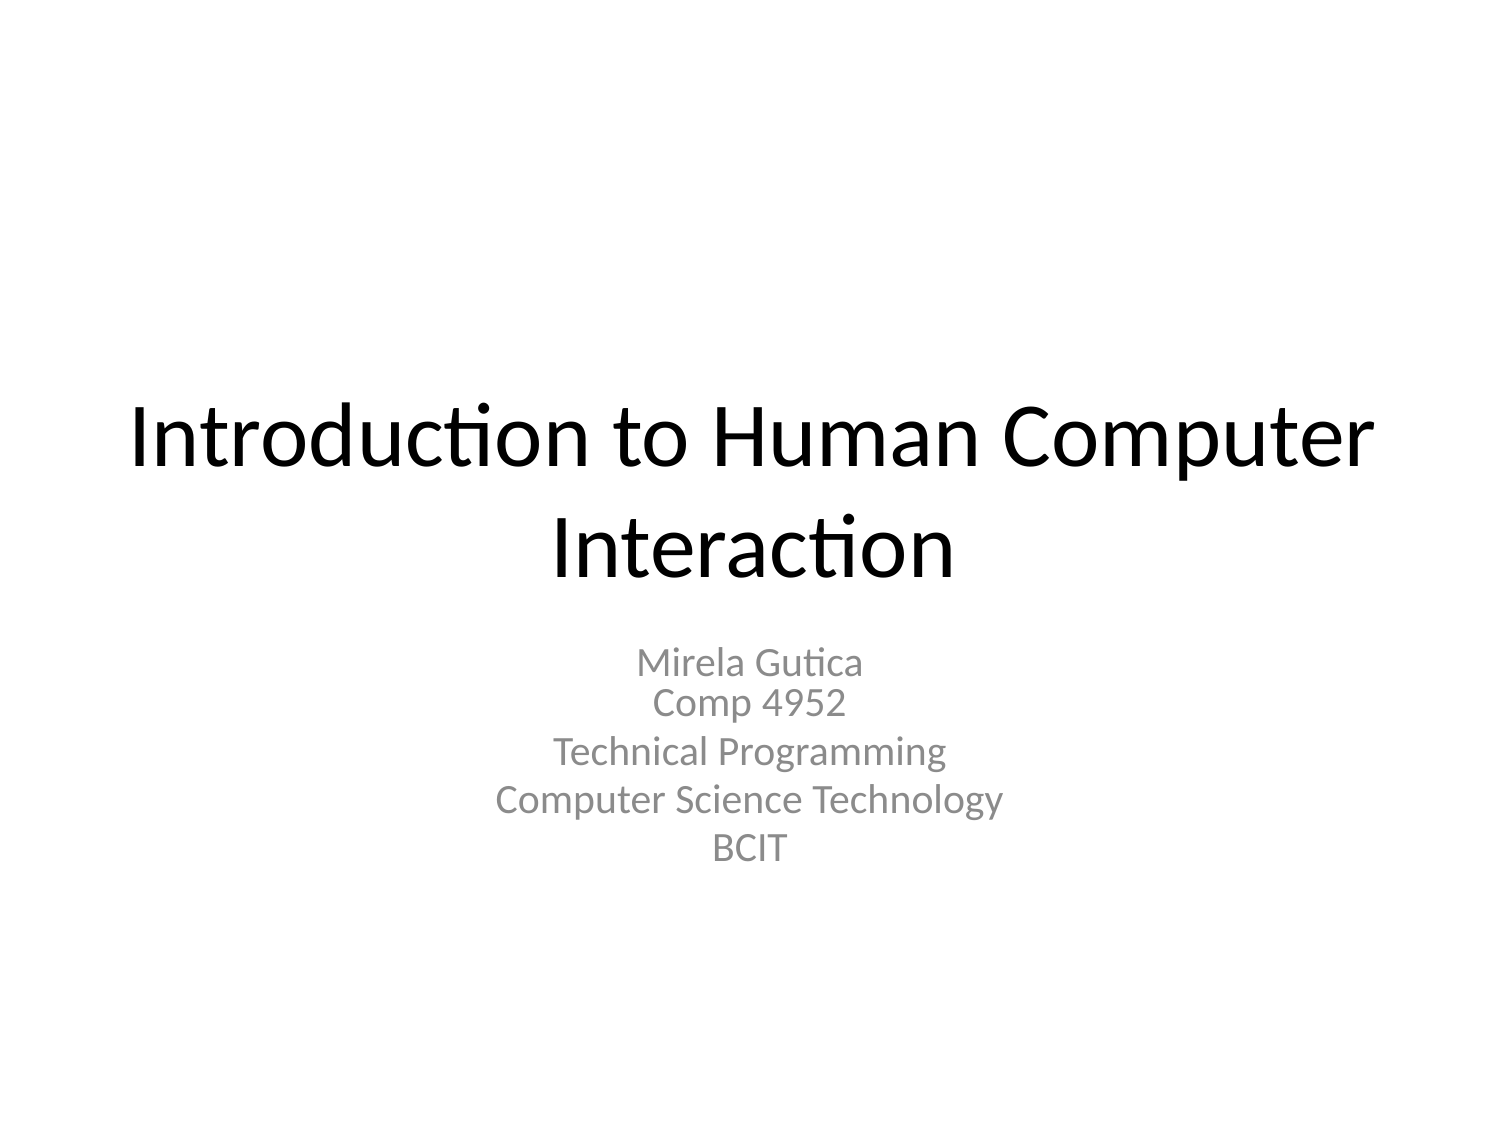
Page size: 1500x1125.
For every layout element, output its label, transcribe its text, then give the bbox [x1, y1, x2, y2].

subtitle Mirela Gutica Comp 4952 Technical Programming Computer Science Technology BCIT [225, 637, 1275, 925]
title Introduction to Human Computer Interaction [112, 349, 1395, 622]
